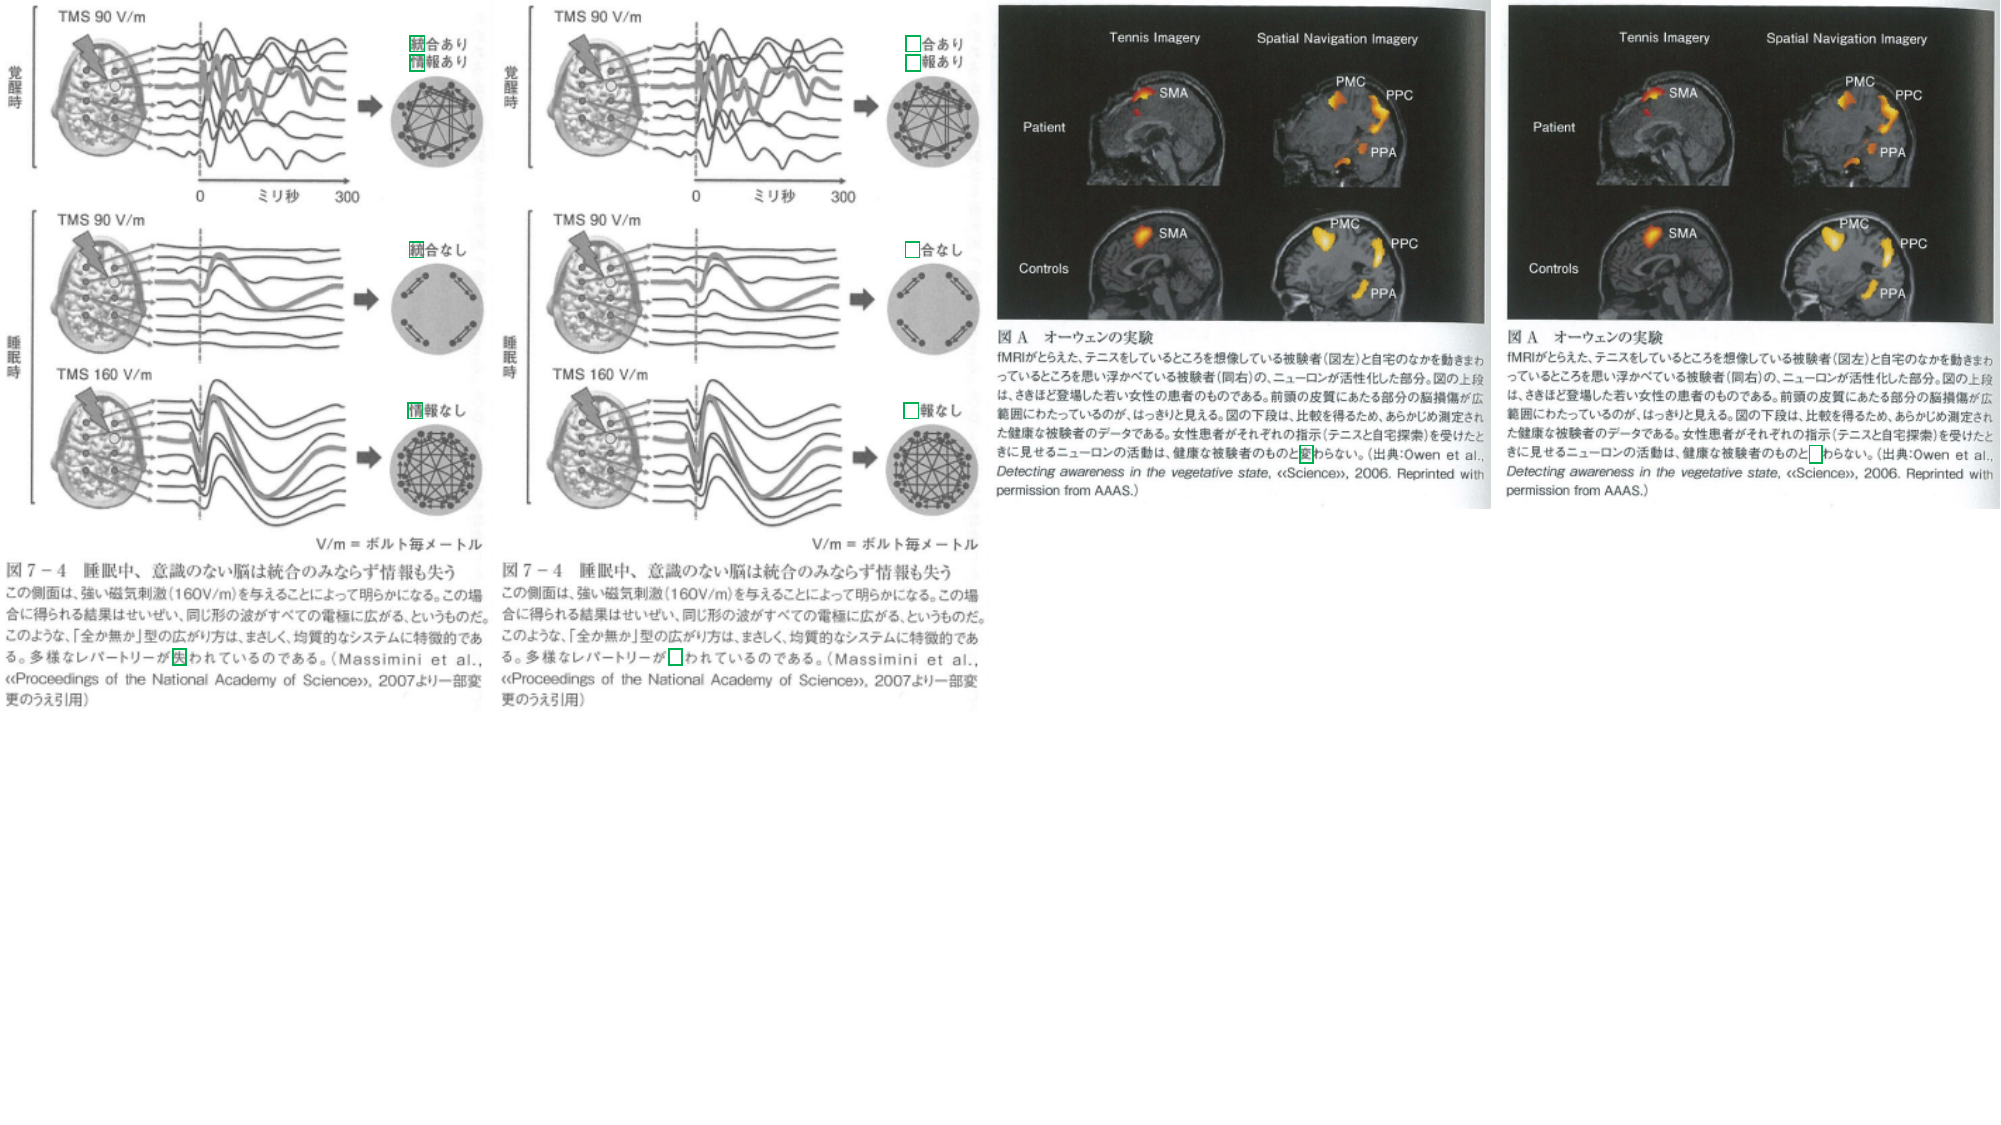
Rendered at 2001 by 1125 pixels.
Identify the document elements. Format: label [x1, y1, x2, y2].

picture [1499, 0, 2000, 509]
text_box [0, 0, 494, 712]
picture [496, 0, 1491, 712]
